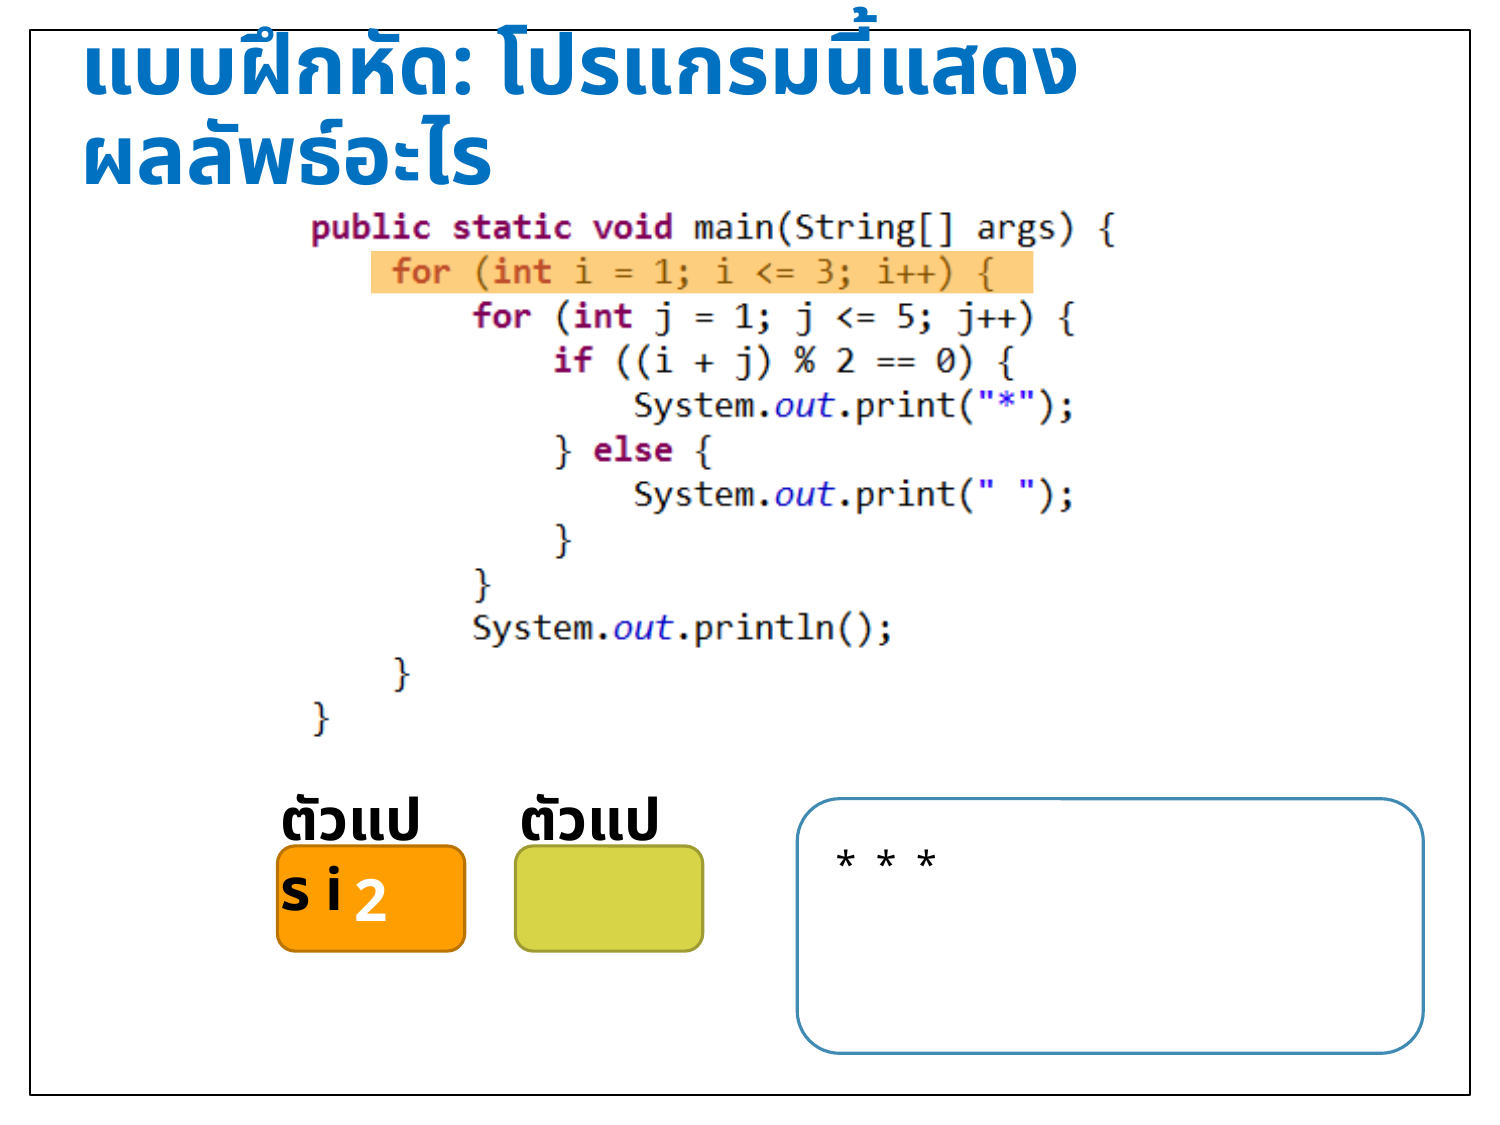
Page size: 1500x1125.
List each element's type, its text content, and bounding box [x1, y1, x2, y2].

text_box ตัวแปร i [265, 775, 453, 930]
picture [300, 207, 1129, 747]
text_box [513, 844, 705, 953]
text_box [797, 798, 1424, 1054]
text_box * * * [820, 834, 1164, 894]
text_box 2 [275, 845, 467, 953]
title แบบฝึกหัด: โปรแกรมนี้แสดงผลลัพธ์อะไร [64, 40, 1280, 185]
text_box ตัวแปร j [505, 775, 693, 930]
